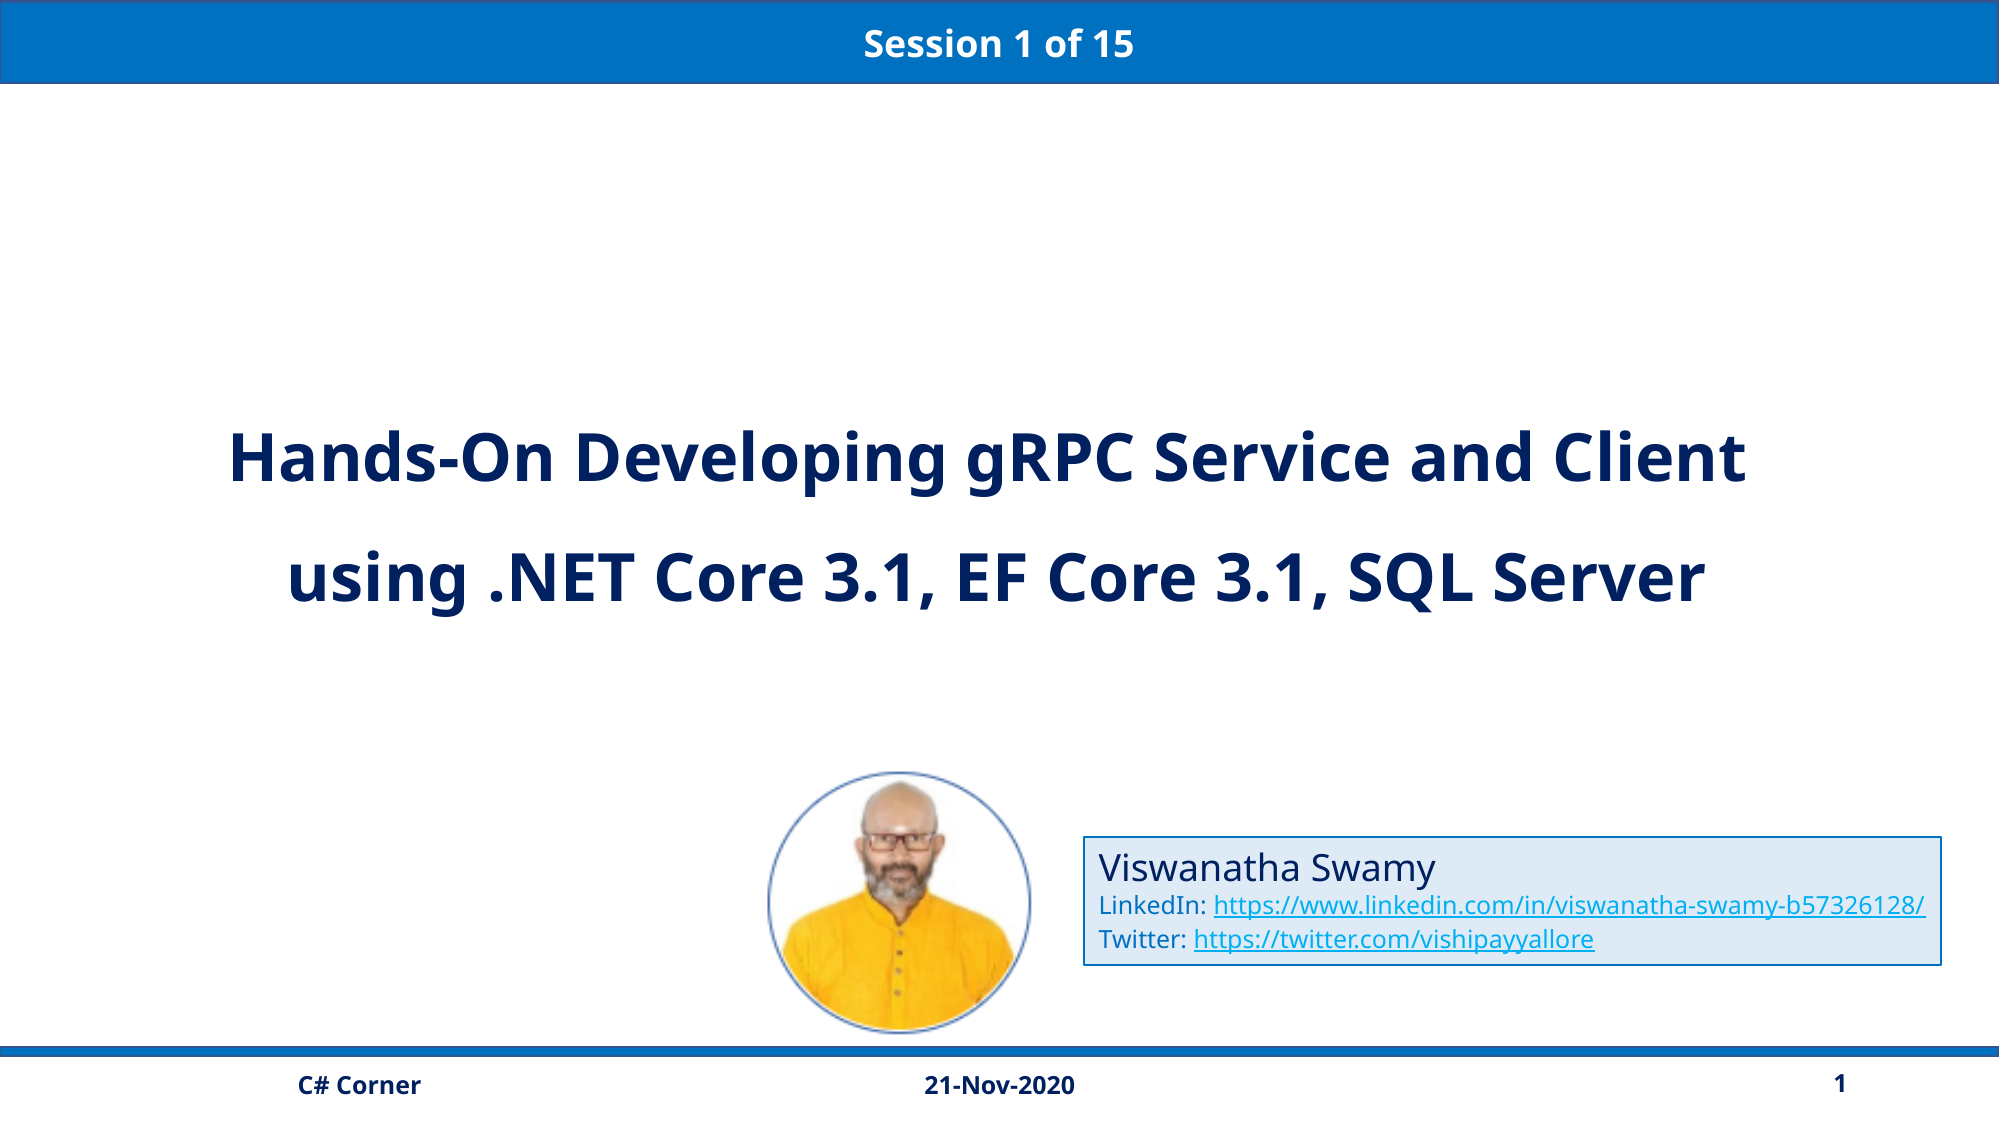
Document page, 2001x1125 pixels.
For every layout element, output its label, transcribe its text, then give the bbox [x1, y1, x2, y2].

text_box C# Corner [21, 1054, 697, 1115]
text_box [0, 1046, 1999, 1057]
slide_number 1 [1412, 1054, 1863, 1115]
text_box Hands-On Developing gRPC Service and Client using .NET Core 3.1, EF Core 3.1, SQL Server [213, 367, 1782, 622]
footer 21-Nov-2020 [697, 1054, 1338, 1115]
text_box Session 1 of 15 [0, 0, 1999, 84]
picture [766, 768, 1036, 1039]
text_box Viswanatha Swamy LinkedIn: https://www.linkedin.com/in/viswanatha-swamy-b57326128/ Twitter: https://twitter.com/vishipayyallore [1083, 836, 1941, 965]
